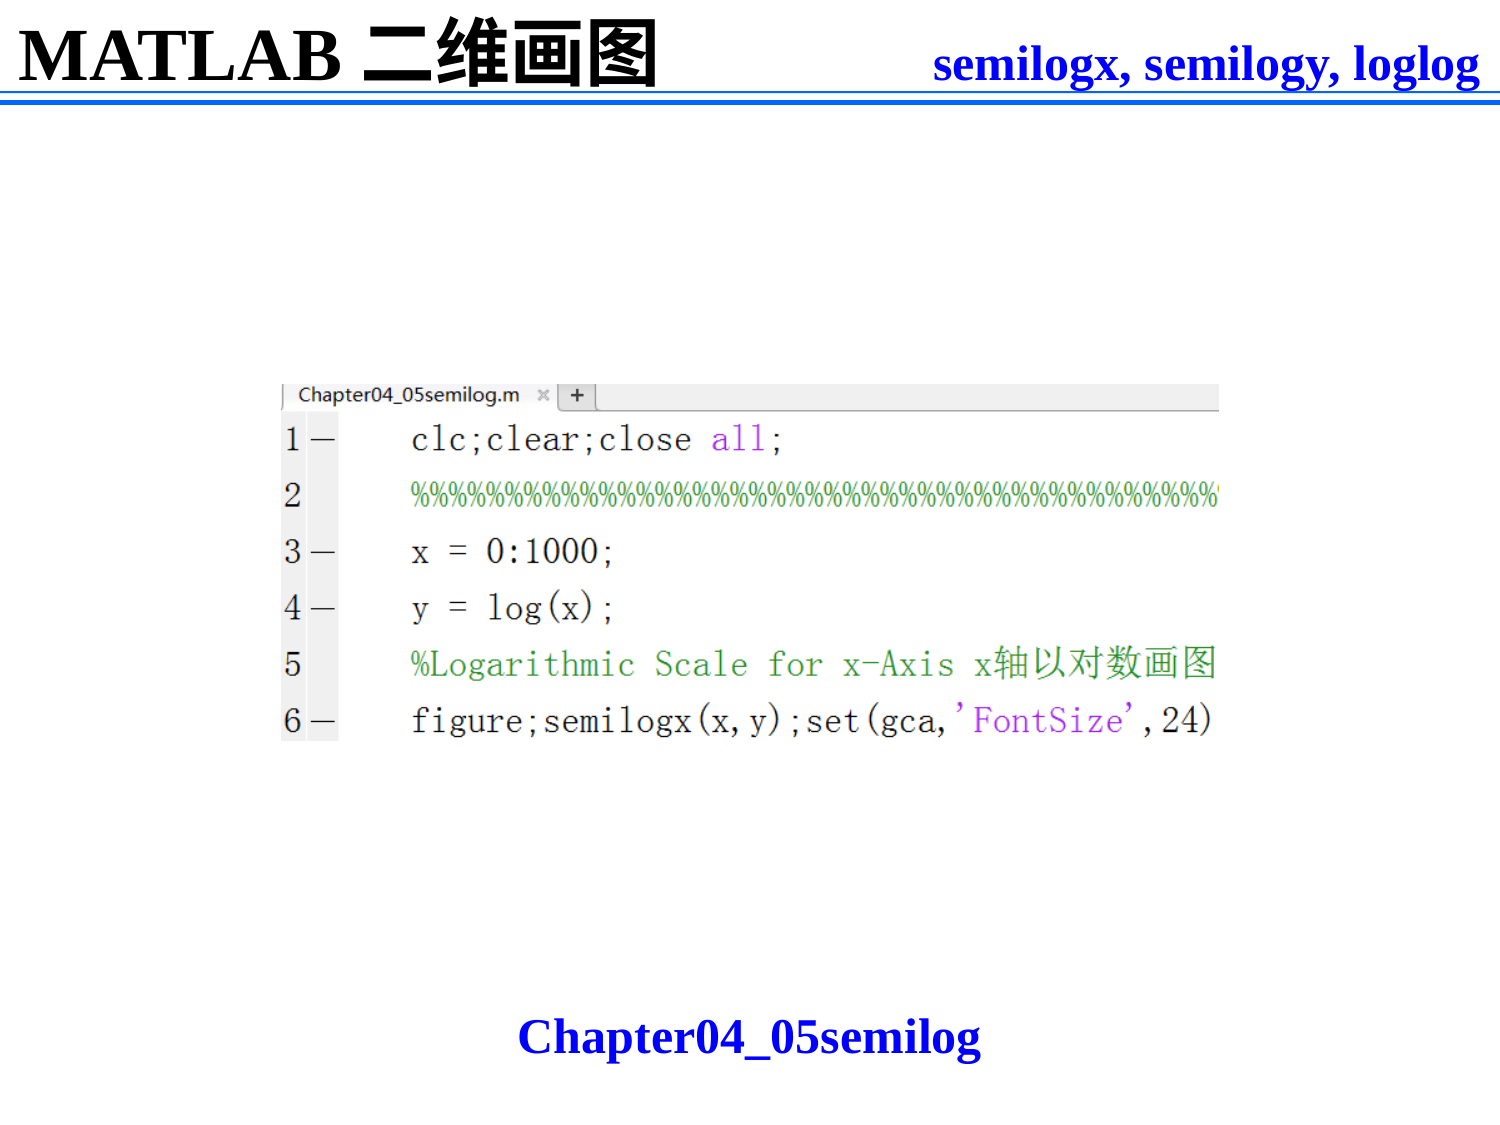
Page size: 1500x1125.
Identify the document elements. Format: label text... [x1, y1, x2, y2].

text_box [0, 91, 1500, 103]
picture [281, 384, 1219, 741]
text_box MATLAB二维画图 semilogx, semilogy, loglog [0, 5, 1500, 91]
text_box Chapter04_05semilog [0, 1003, 1500, 1064]
